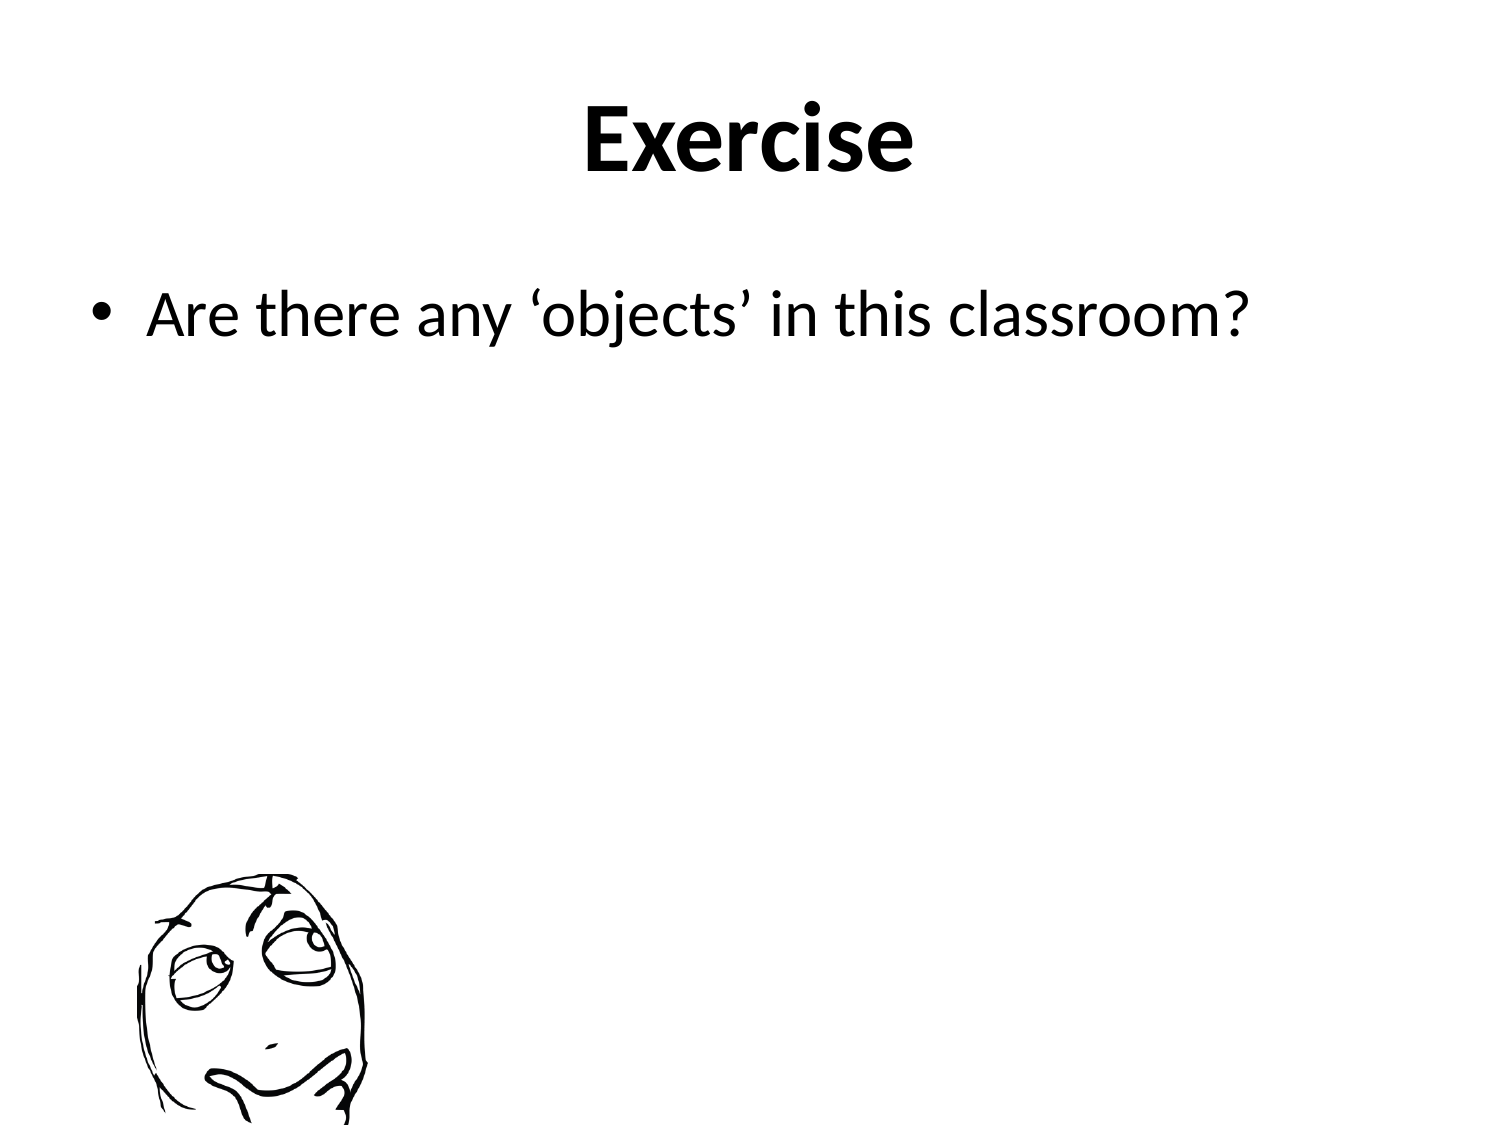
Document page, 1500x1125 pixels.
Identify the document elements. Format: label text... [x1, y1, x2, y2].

list Are there any ‘objects’ in this classroom? [75, 262, 1425, 1005]
picture [137, 874, 368, 1125]
title Exercise [87, 37, 1438, 225]
